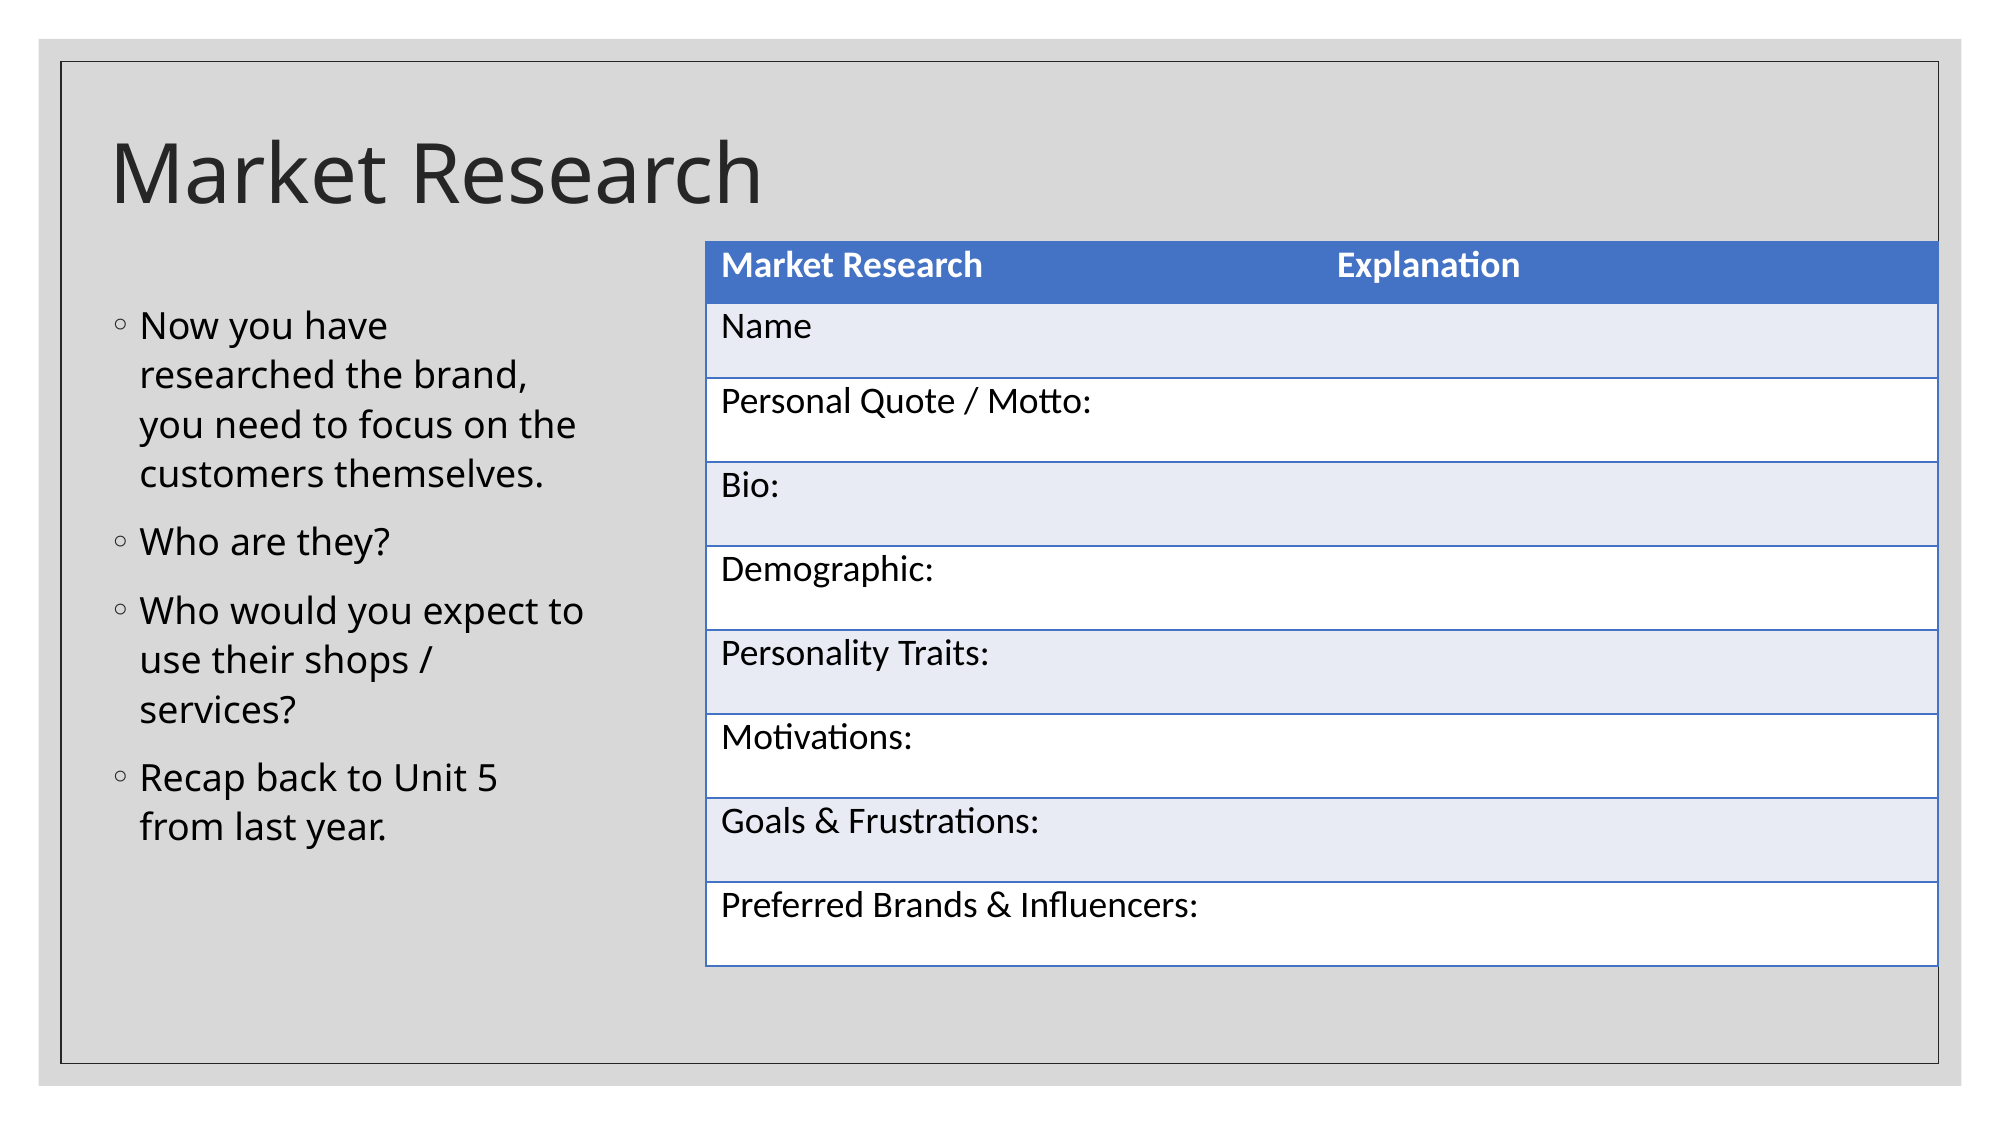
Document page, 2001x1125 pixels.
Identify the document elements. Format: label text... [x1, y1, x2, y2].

table_cell [1322, 547, 1937, 629]
list Now you have researched the brand, you need to focus on the customers themselves. Who are they? Who would you expect to use their shops / services? Recap back to Unit 5 from last year. [94, 289, 608, 1045]
table_cell Motivations: [707, 715, 1322, 797]
table_cell [1322, 799, 1937, 881]
table_cell Preferred Brands & Influencers: [707, 883, 1322, 965]
table_cell Personal Quote / Motto: [707, 379, 1322, 461]
table_cell Personality Traits: [707, 631, 1322, 713]
table_cell [1322, 463, 1937, 545]
table_cell Demographic: [707, 547, 1322, 629]
table_cell Bio: [707, 463, 1322, 545]
table_cell [1322, 379, 1937, 461]
table_cell Name [707, 304, 1322, 377]
table_cell [1322, 304, 1937, 377]
table_header Market Research [707, 243, 1322, 302]
table_cell Goals & Frustrations: [707, 799, 1322, 881]
table_cell [1322, 883, 1937, 965]
table_cell [1322, 631, 1937, 713]
table_header Explanation [1322, 243, 1937, 302]
title Market Research [94, 64, 1892, 290]
table_cell [1322, 715, 1937, 797]
